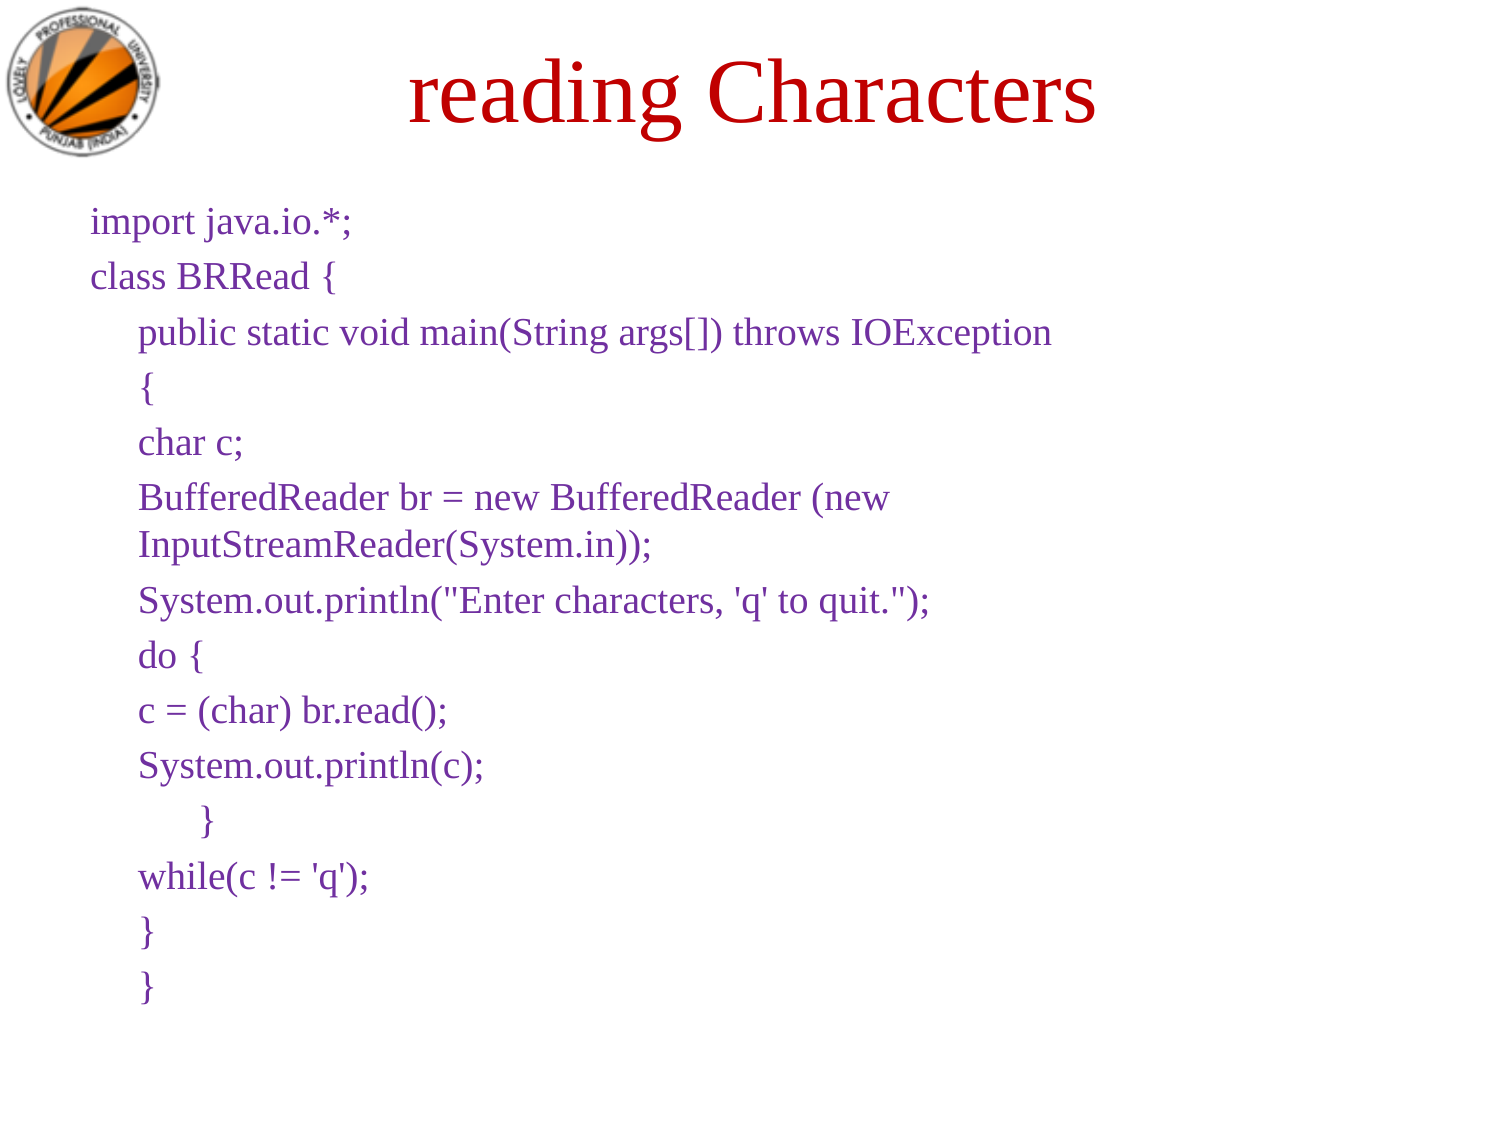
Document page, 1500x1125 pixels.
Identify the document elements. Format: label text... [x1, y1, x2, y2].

list import java.io.*; class BRRead { public static void main(String args[]) throws IOException { char c; BufferedReader br = new BufferedReader (new InputStreamReader(System.in)); System.out.println("Enter characters, 'q' to quit."); do { c = (char) br.read(); System.out.println(c); } while(c != 'q'); } } [75, 187, 1450, 1025]
title reading Characters [82, 0, 1425, 173]
picture [0, 0, 163, 163]
